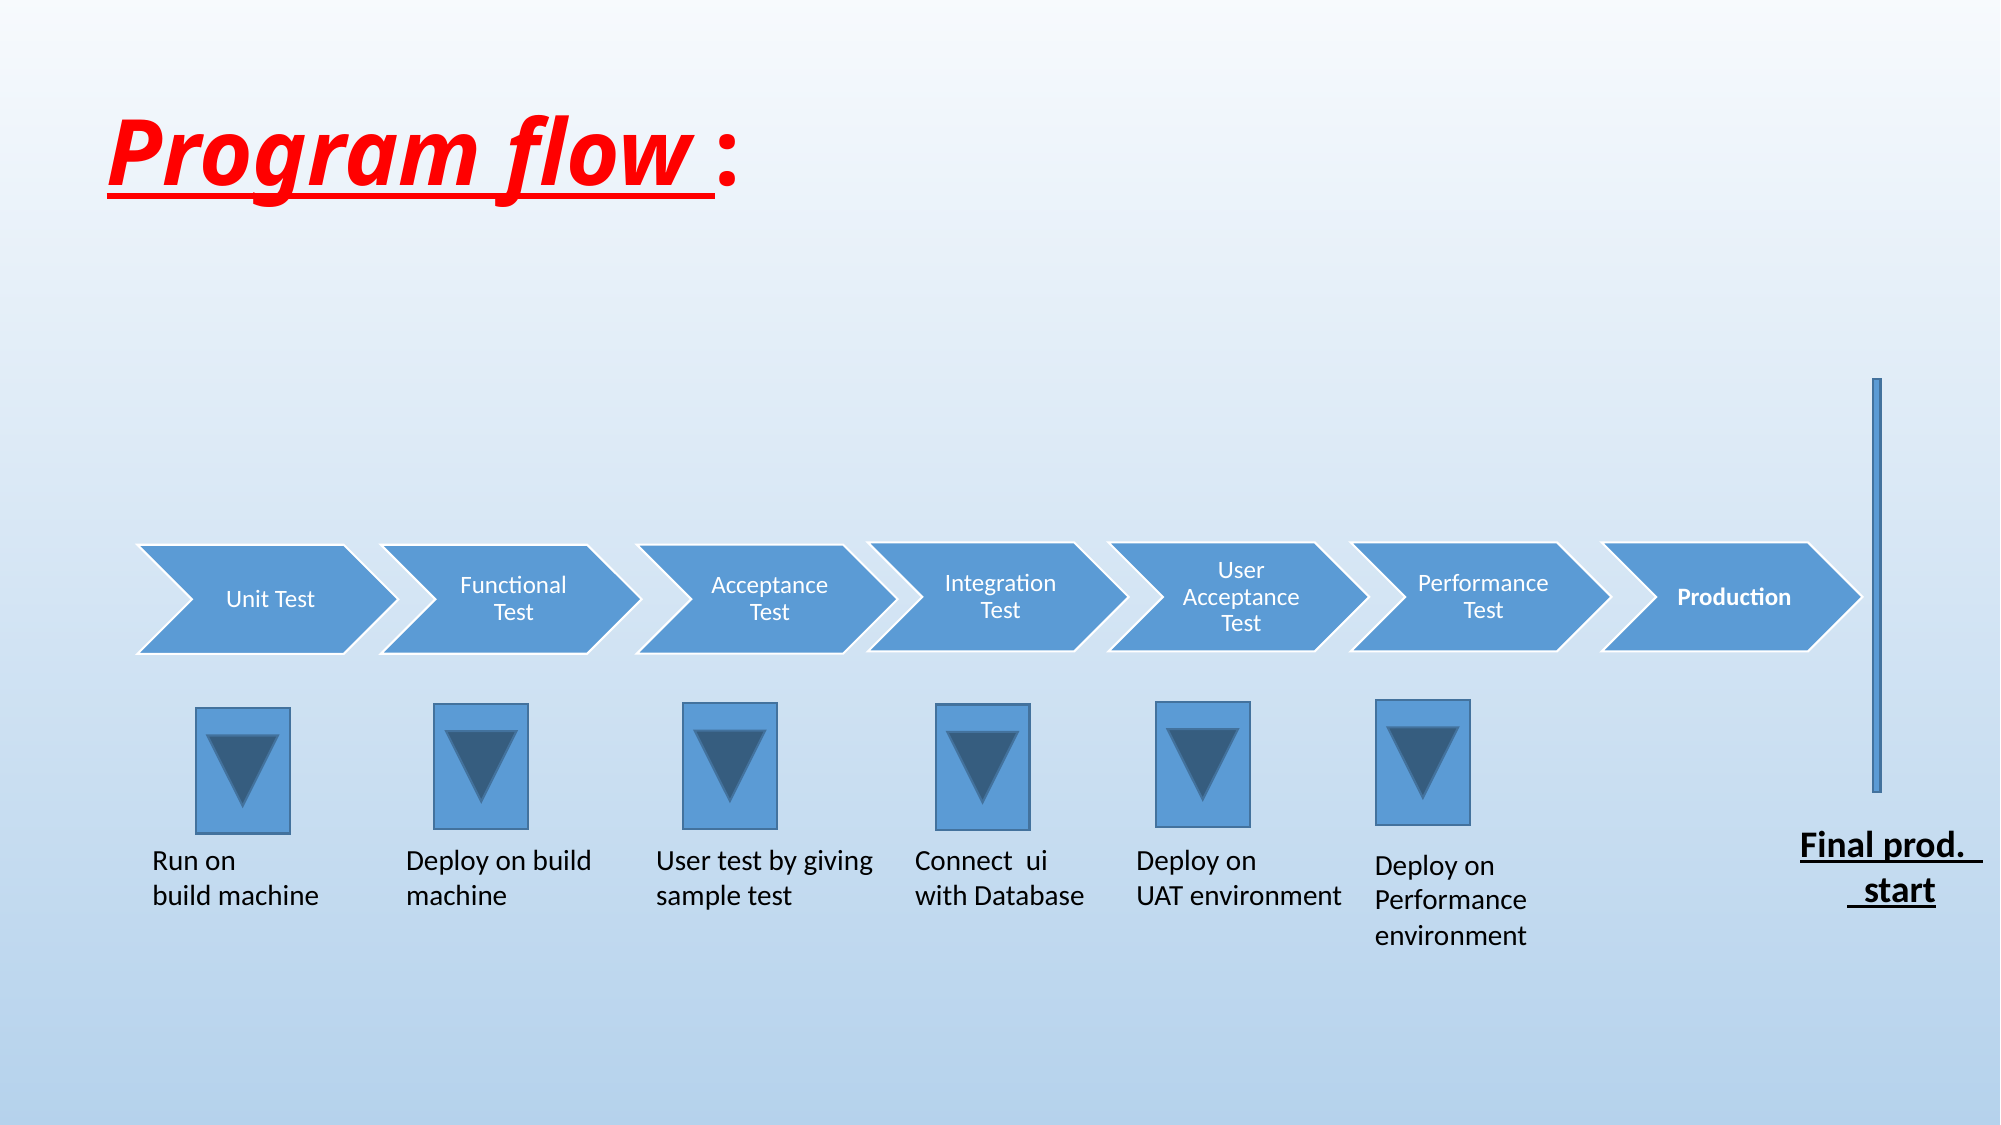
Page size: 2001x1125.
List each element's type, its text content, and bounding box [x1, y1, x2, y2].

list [137, 299, 1878, 1000]
text_box Final prod. start [1878, 812, 2000, 918]
title Program flow : [91, 47, 1817, 265]
text_box [1878, 378, 1882, 793]
